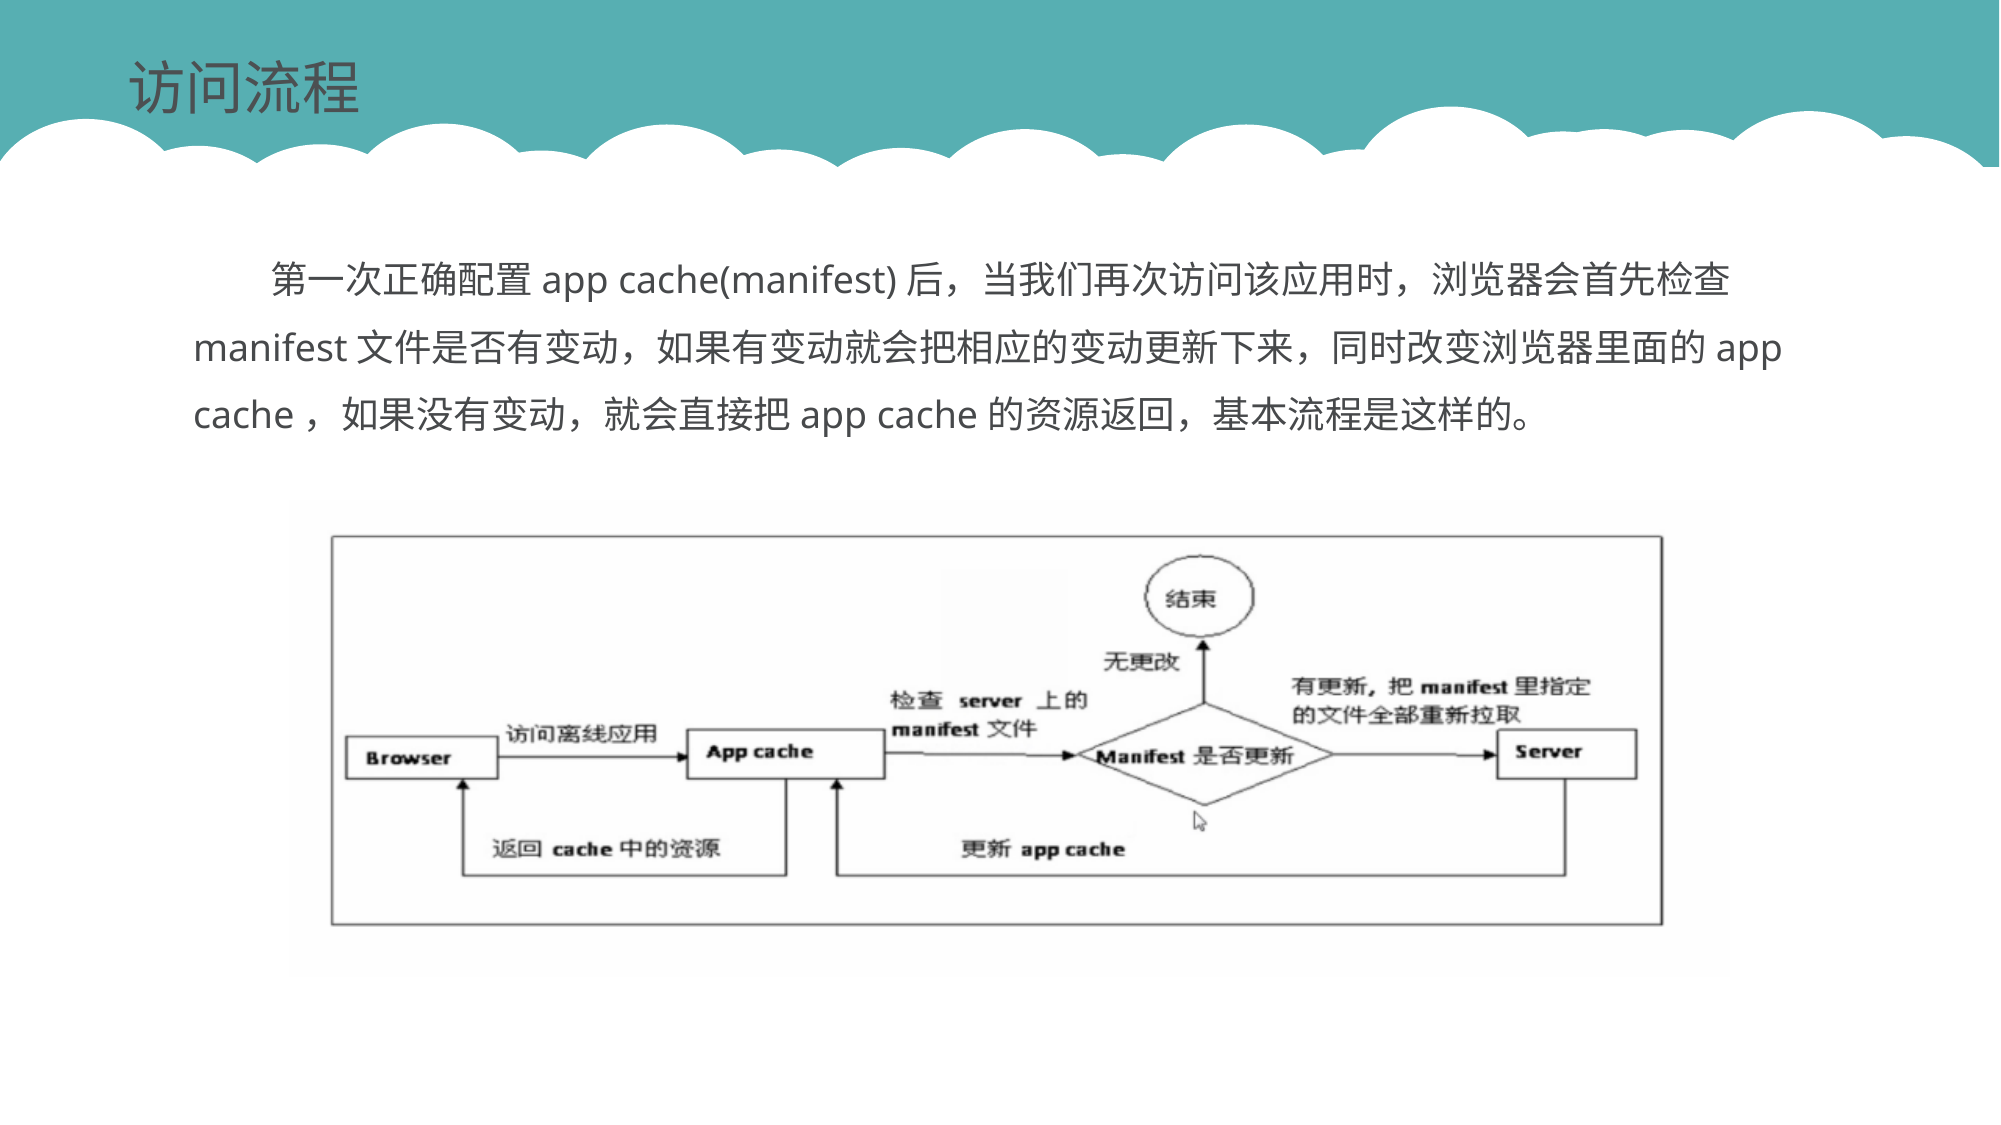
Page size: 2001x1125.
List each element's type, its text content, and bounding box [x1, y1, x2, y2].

text_box 访问流程 [112, 43, 376, 129]
text_box 第一次正确配置app cache(manifest)后，当我们再次访问该应用时，浏览器会首先检查manifest文件是否有变动，如果有变动就会把相应的变动更新下来，同时改变浏览器里面的app cache，如果没有变动，就会直接把app cache的资源返回，基本流程是这样的。 [178, 226, 1822, 444]
picture [289, 500, 1730, 977]
